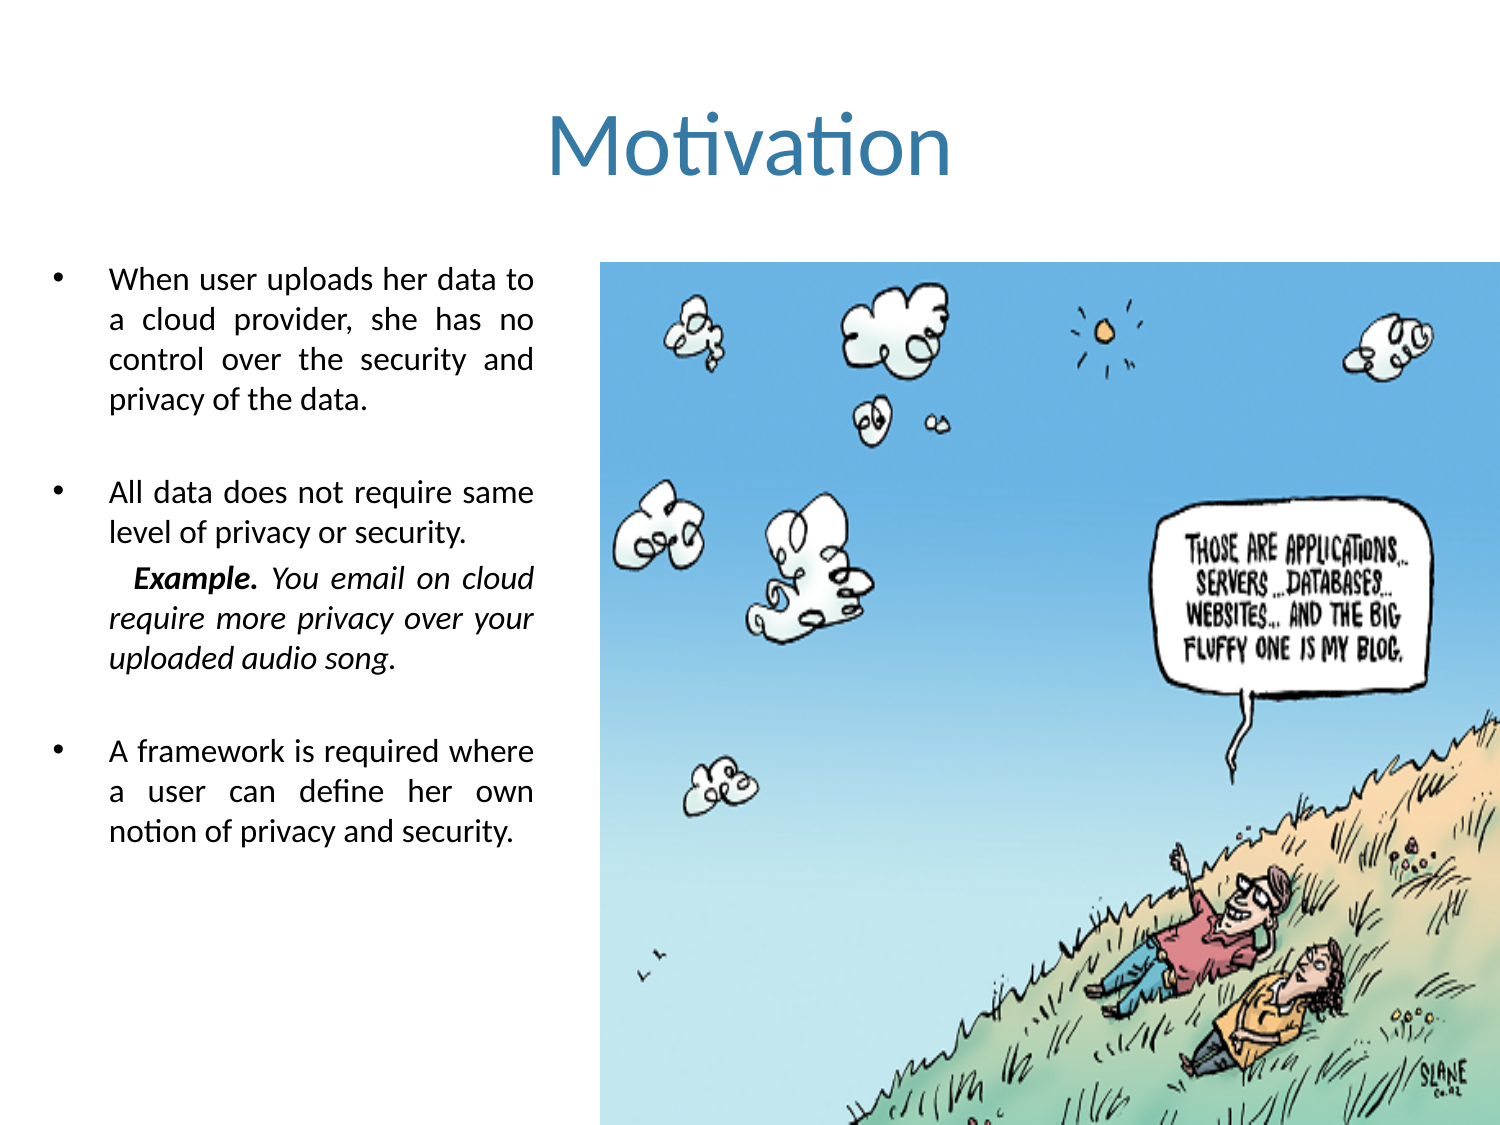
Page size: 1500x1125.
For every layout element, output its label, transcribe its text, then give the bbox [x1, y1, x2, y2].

list When user uploads her data to a cloud provider, she has no control over the security and privacy of the data. All data does not require same level of privacy or security. Example. You email on cloud require more privacy over your uploaded audio song. A framework is required where a user can define her own notion of privacy and security. [37, 249, 550, 1013]
title Motivation [75, 45, 1425, 233]
picture [599, 262, 1500, 1125]
